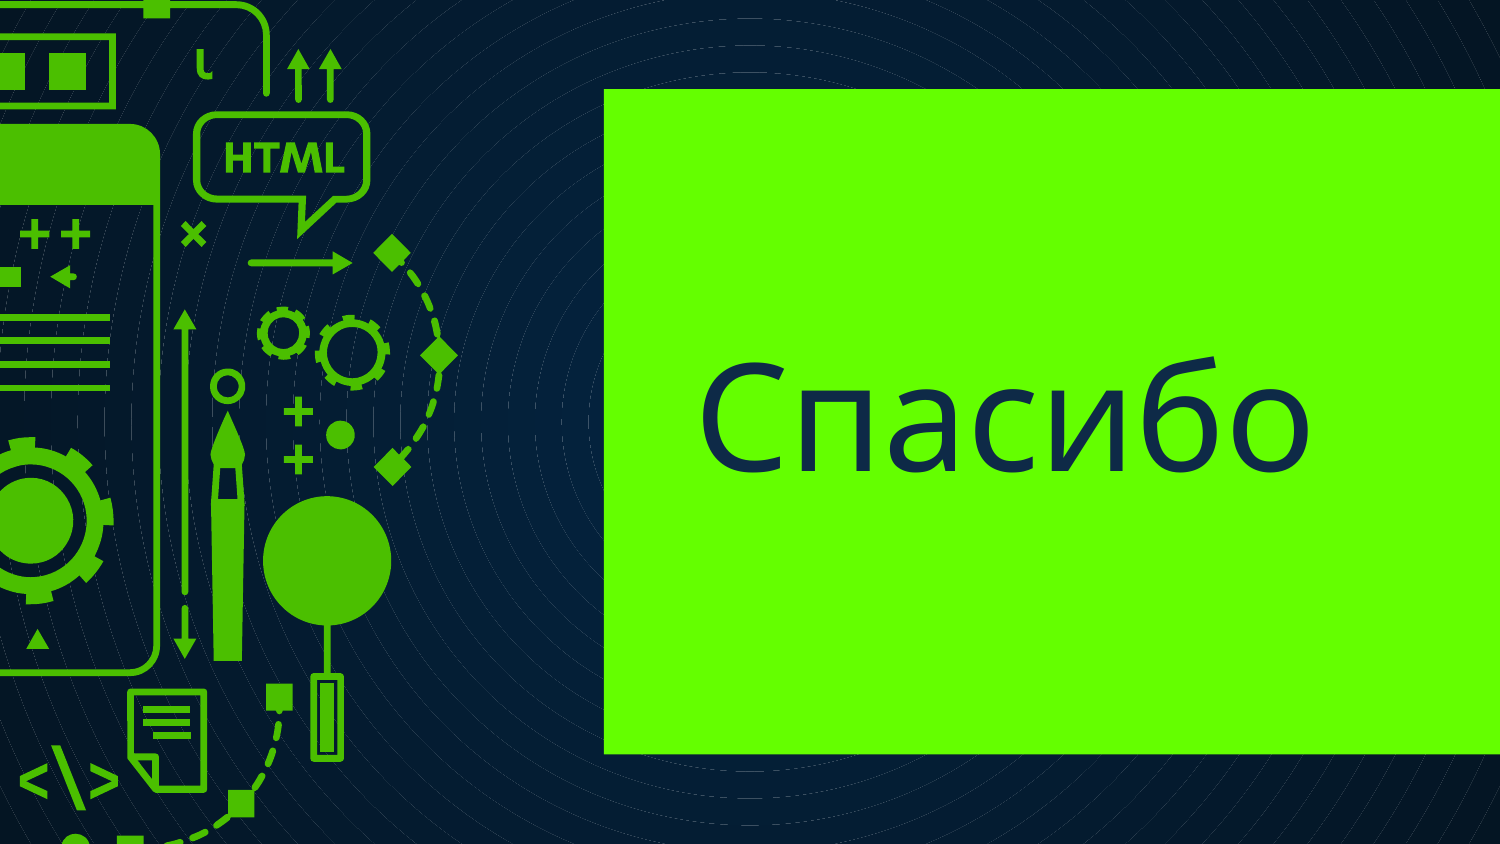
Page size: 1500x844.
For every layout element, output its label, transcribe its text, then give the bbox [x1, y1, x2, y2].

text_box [0, 0, 459, 844]
title Спасибо [679, 324, 1465, 517]
